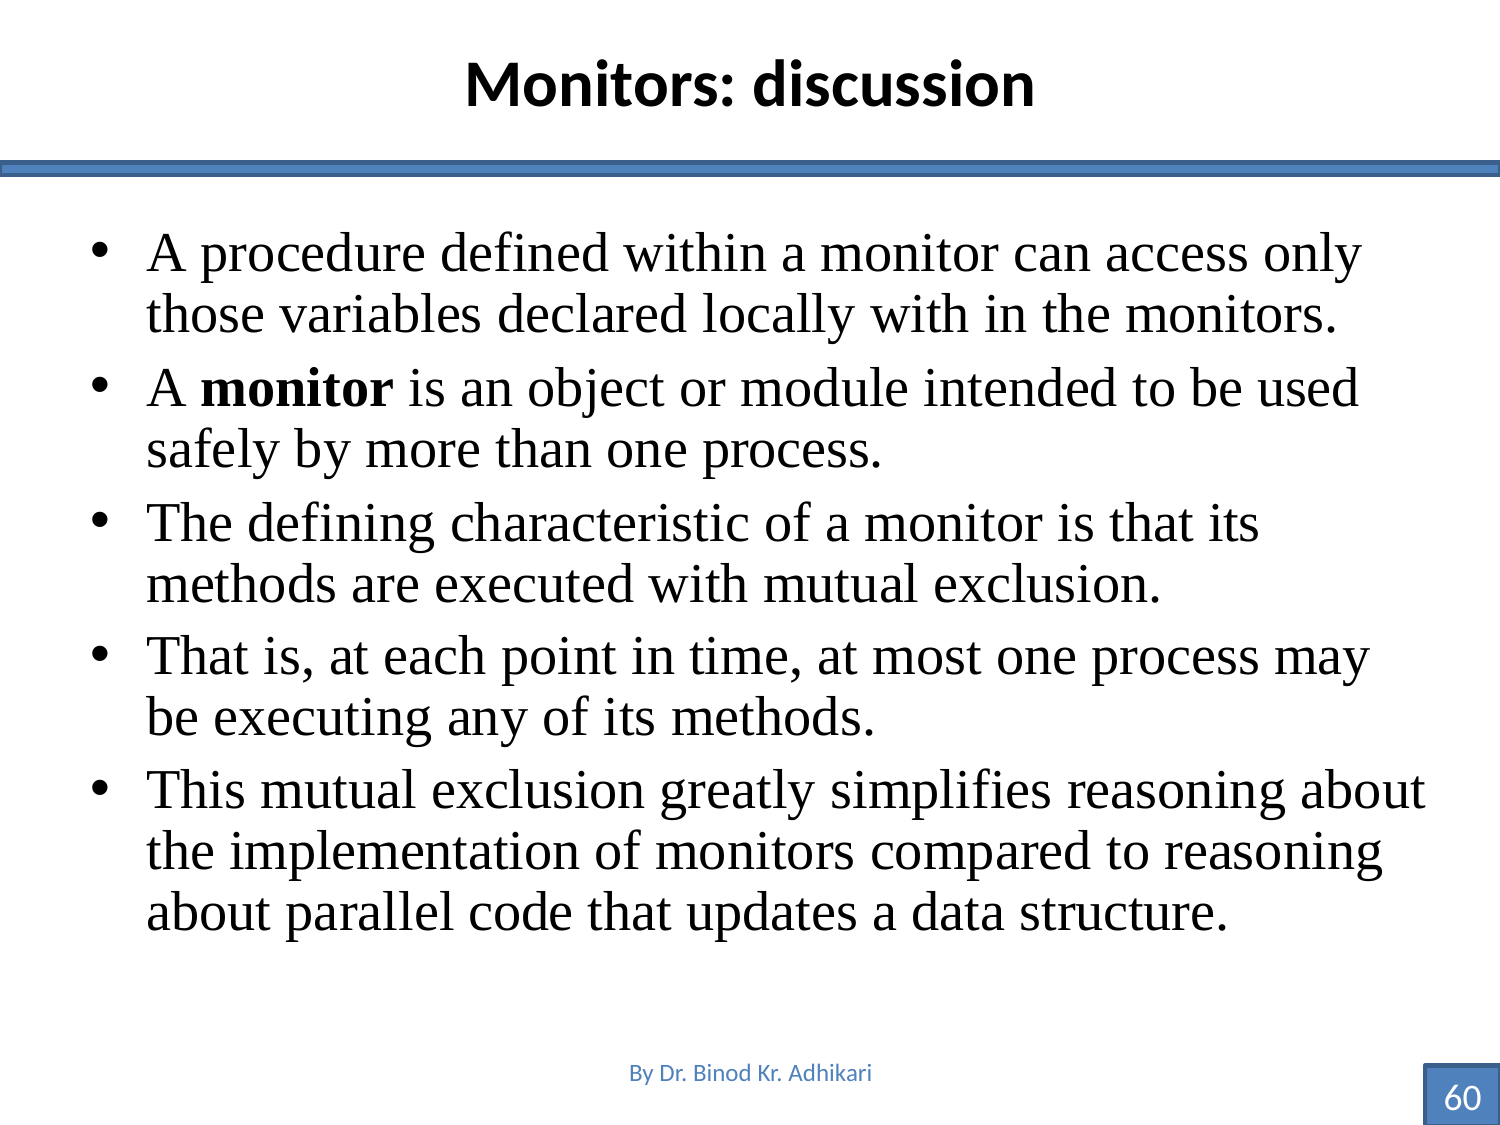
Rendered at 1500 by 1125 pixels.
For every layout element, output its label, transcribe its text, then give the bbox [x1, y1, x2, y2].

footer By Dr. Binod Kr. Adhikari [541, 1060, 959, 1125]
text_box A procedure defined within a monitor can access only those variables declared locally with in the monitors. A monitor is an object or module intended to be used safely by more than one process. The defining characteristic of a monitor is that its methods are executed with mutual exclusion. That is, at each point in time, at most one process may be executing any of its methods. This mutual exclusion greatly simplifies reasoning about the implementation of monitors compared to reasoning about parallel code that updates a data structure. [87, 212, 1438, 943]
title Monitors: discussion [356, 37, 1144, 212]
